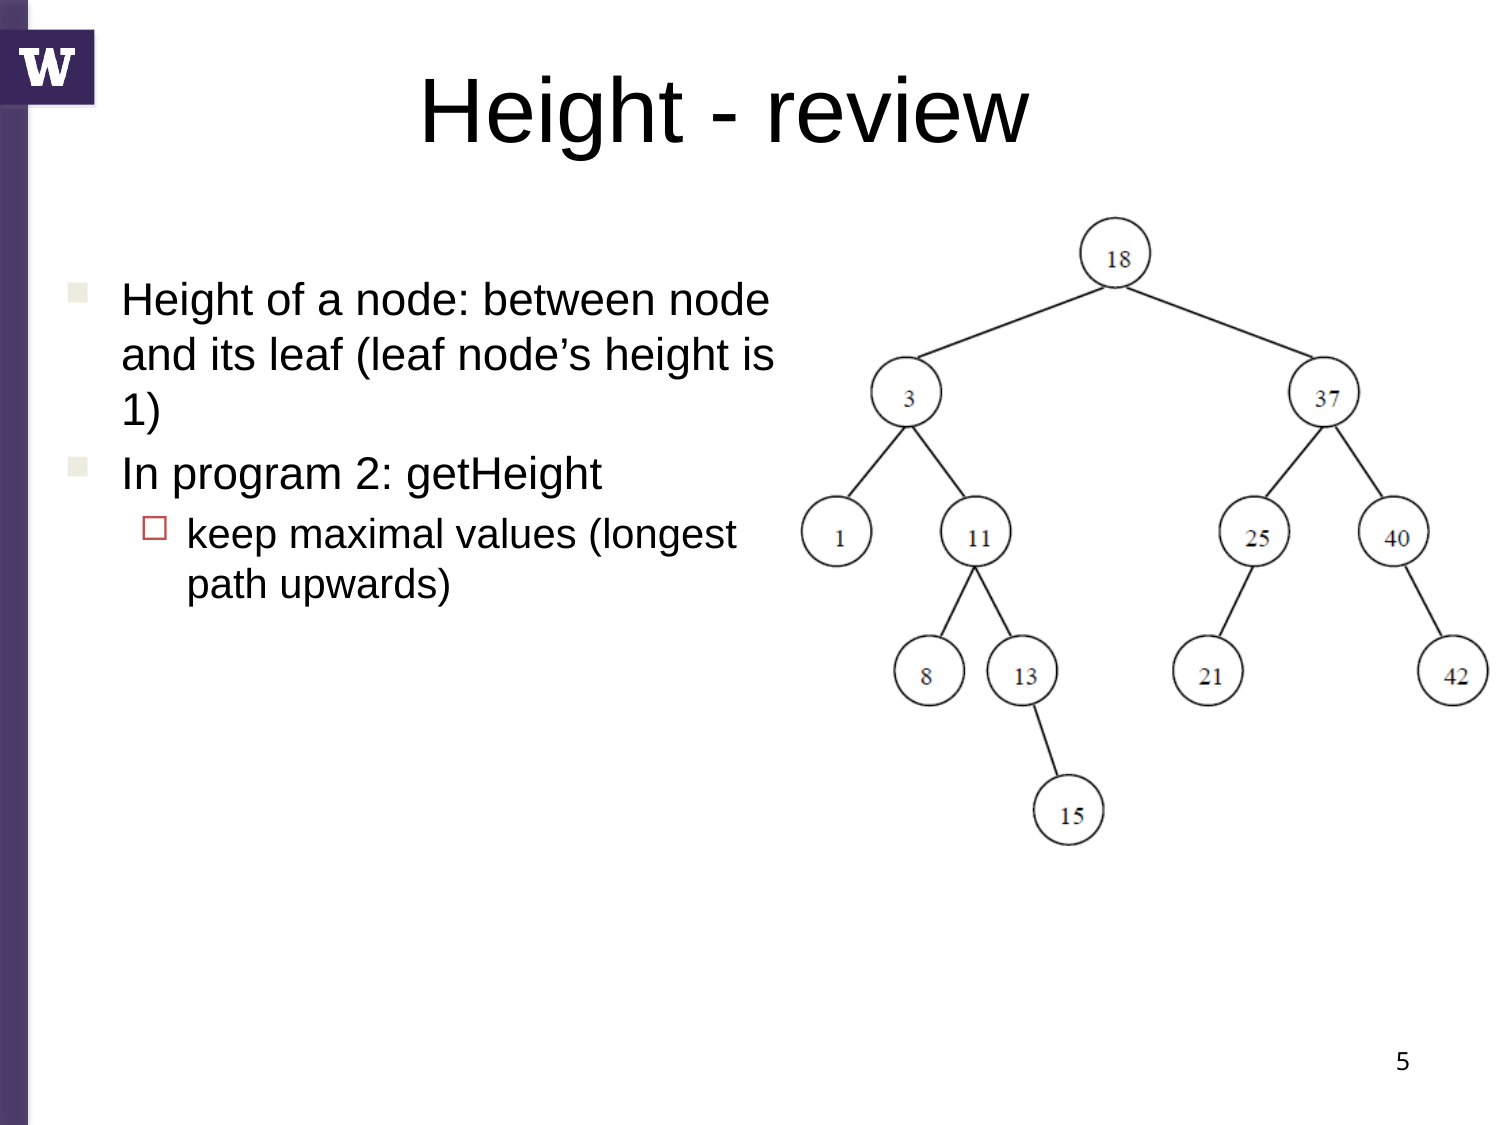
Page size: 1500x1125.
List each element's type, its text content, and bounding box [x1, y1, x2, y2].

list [799, 212, 1495, 851]
text_box Height of a node: between node and its leaf (leaf node’s height is 1) In program 2: getHeight keep maximal values (longest path upwards) [49, 262, 800, 900]
picture [19, 48, 50, 86]
title Height - review [50, 37, 1400, 175]
slide_number 5 [1074, 1025, 1425, 1100]
